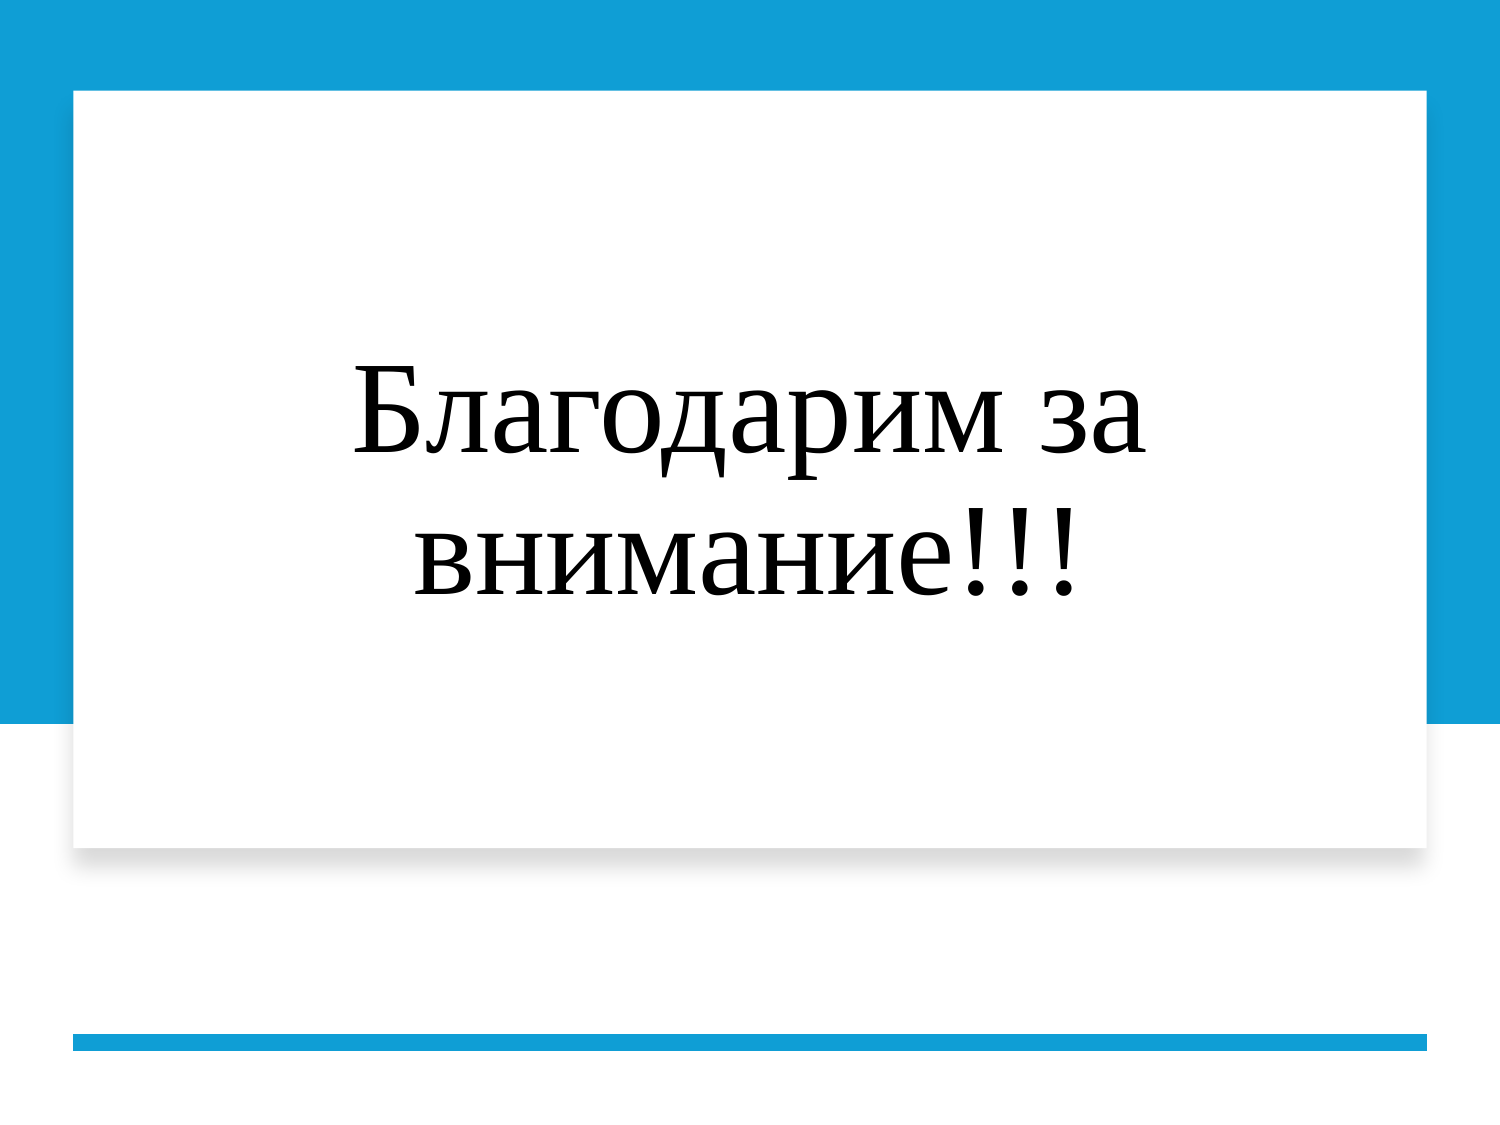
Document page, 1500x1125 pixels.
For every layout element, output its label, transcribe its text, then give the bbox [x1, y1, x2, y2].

text_box [0, 0, 1500, 725]
text_box [0, 725, 1500, 1125]
title Благодарим за внимание!!! [187, 212, 1313, 750]
text_box [72, 89, 1428, 850]
